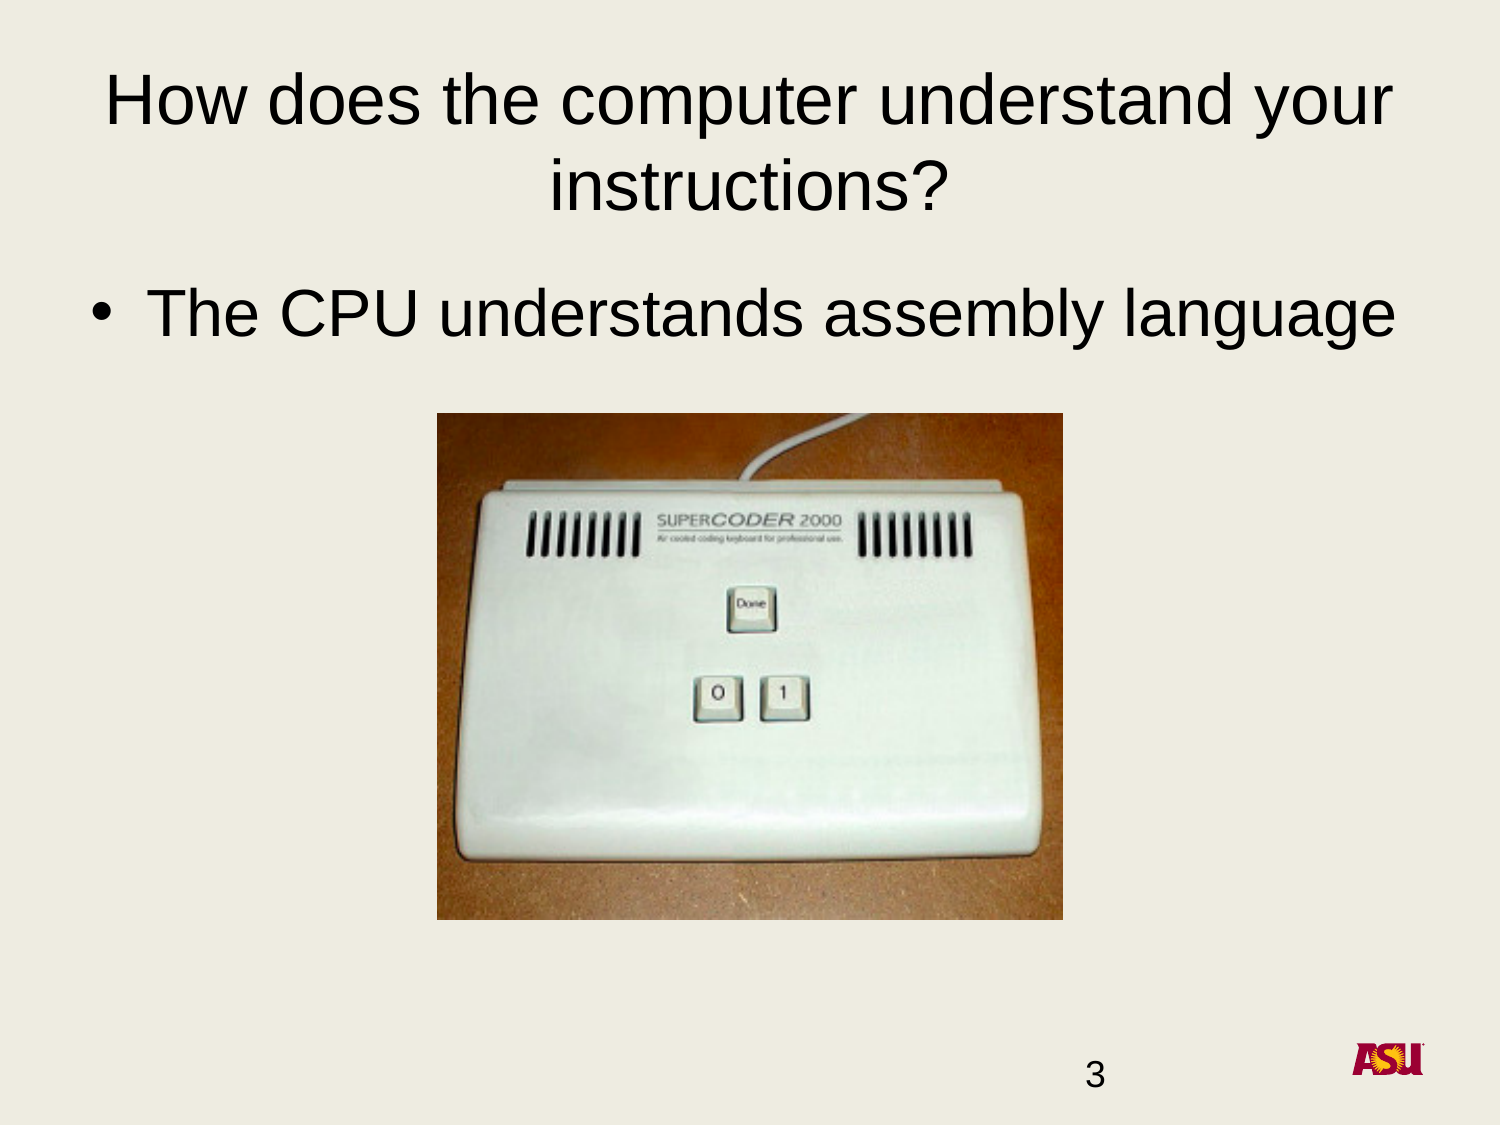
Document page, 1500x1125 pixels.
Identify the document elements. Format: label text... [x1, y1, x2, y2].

slide_number 3 [1070, 1042, 1421, 1103]
picture [437, 413, 1063, 921]
title How does the computer understand your instructions? [75, 45, 1425, 233]
list The CPU understands assembly language [75, 262, 1425, 1005]
